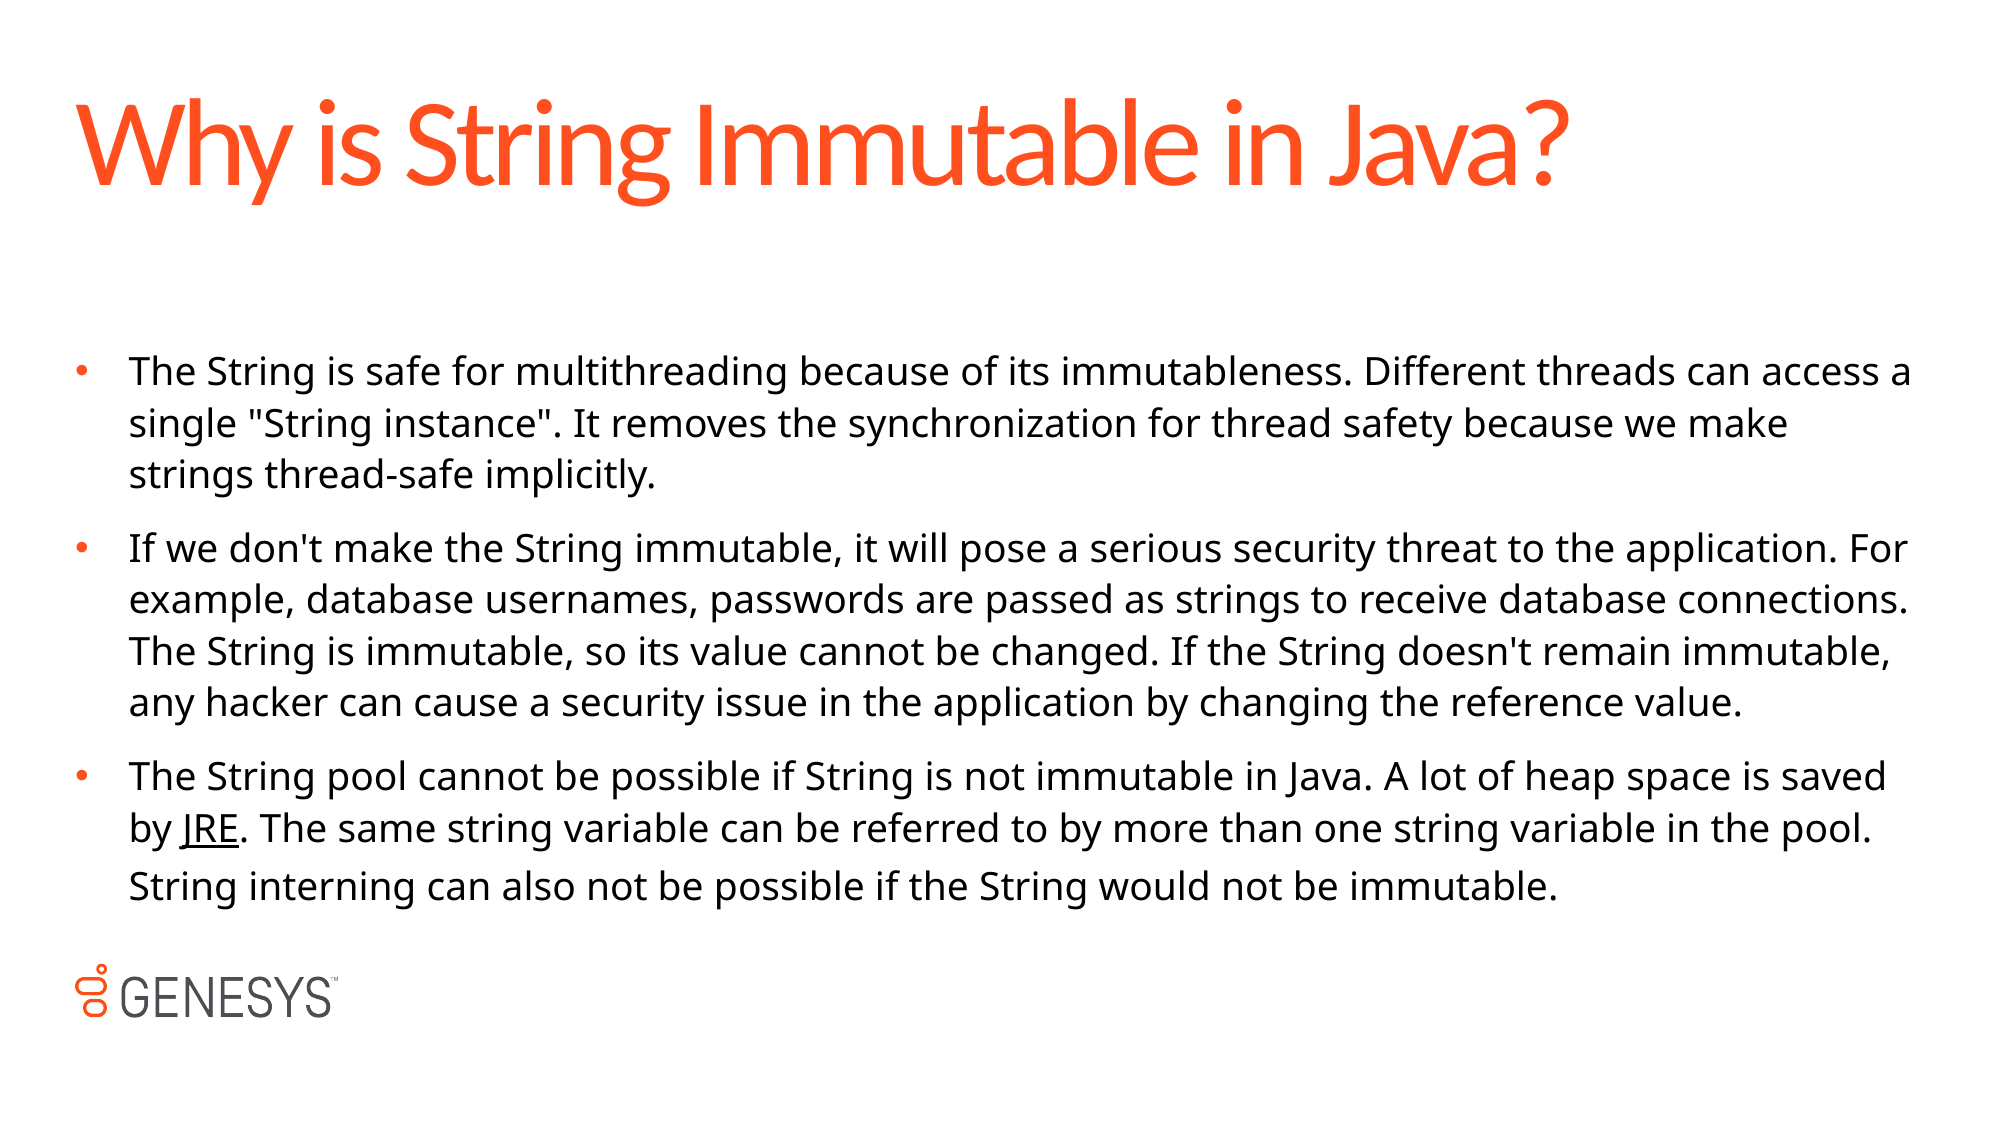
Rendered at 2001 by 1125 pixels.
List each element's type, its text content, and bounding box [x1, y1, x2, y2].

subtitle The String is safe for multithreading because of its immutableness. Different threads can access a single "String instance". It removes the synchronization for thread safety because we make strings thread-safe implicitly. If we don't make the String immutable, it will pose a serious security threat to the application. For example, database usernames, passwords are passed as strings to receive database connections. The String is immutable, so its value cannot be changed. If the String doesn't remain immutable, any hacker can cause a security issue in the application by changing the reference value. The String pool cannot be possible if String is not immutable in Java. A lot of heap space is saved by JRE. The same string variable can be referred to by more than one string variable in the pool. String interning can also not be possible if the String would not be immutable. [75, 312, 1925, 942]
picture [19, 908, 398, 1074]
title Why is String Immutable in Java? [75, 69, 1925, 213]
